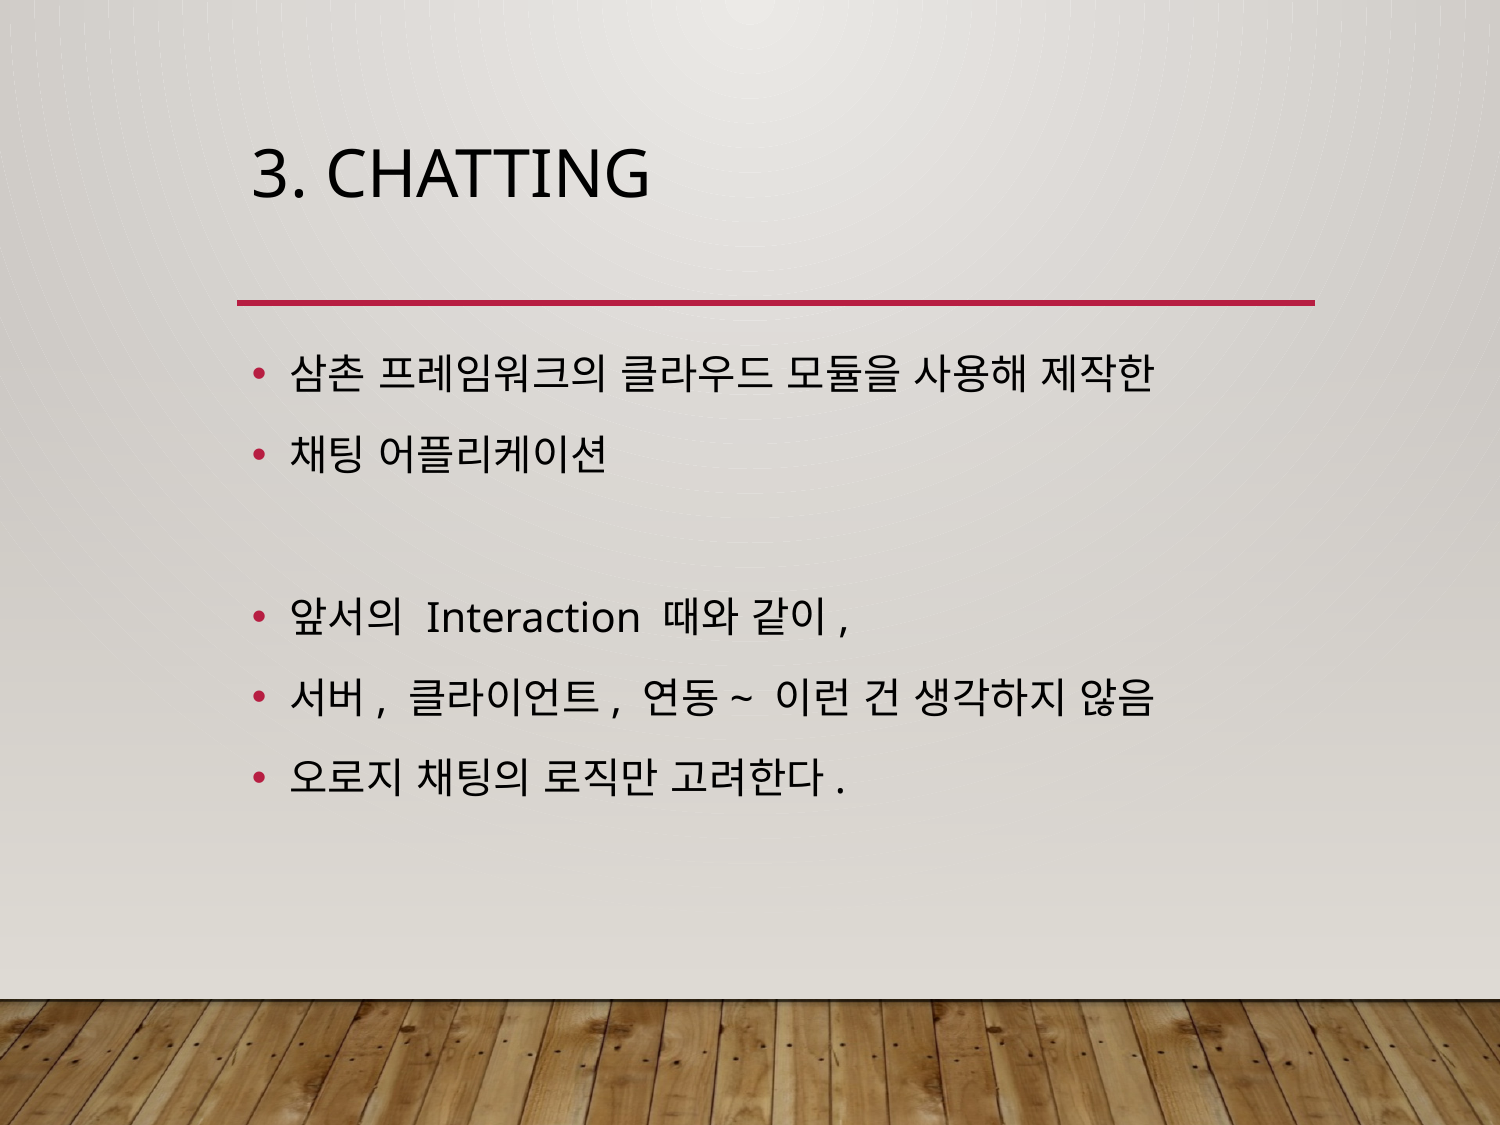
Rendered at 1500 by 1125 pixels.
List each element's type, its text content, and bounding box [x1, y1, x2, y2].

picture [0, 999, 1500, 1125]
list 삼촌 프레임워크의 클라우드 모듈을 사용해 제작한 채팅 어플리케이션 앞서의 Interaction 때와 같이, 서버, 클라이언트, 연동~ 이런 건 생각하지 않음 오로지 채팅의 로직만 고려한다. [236, 330, 1315, 897]
title 3. Chatting [236, 131, 1315, 305]
